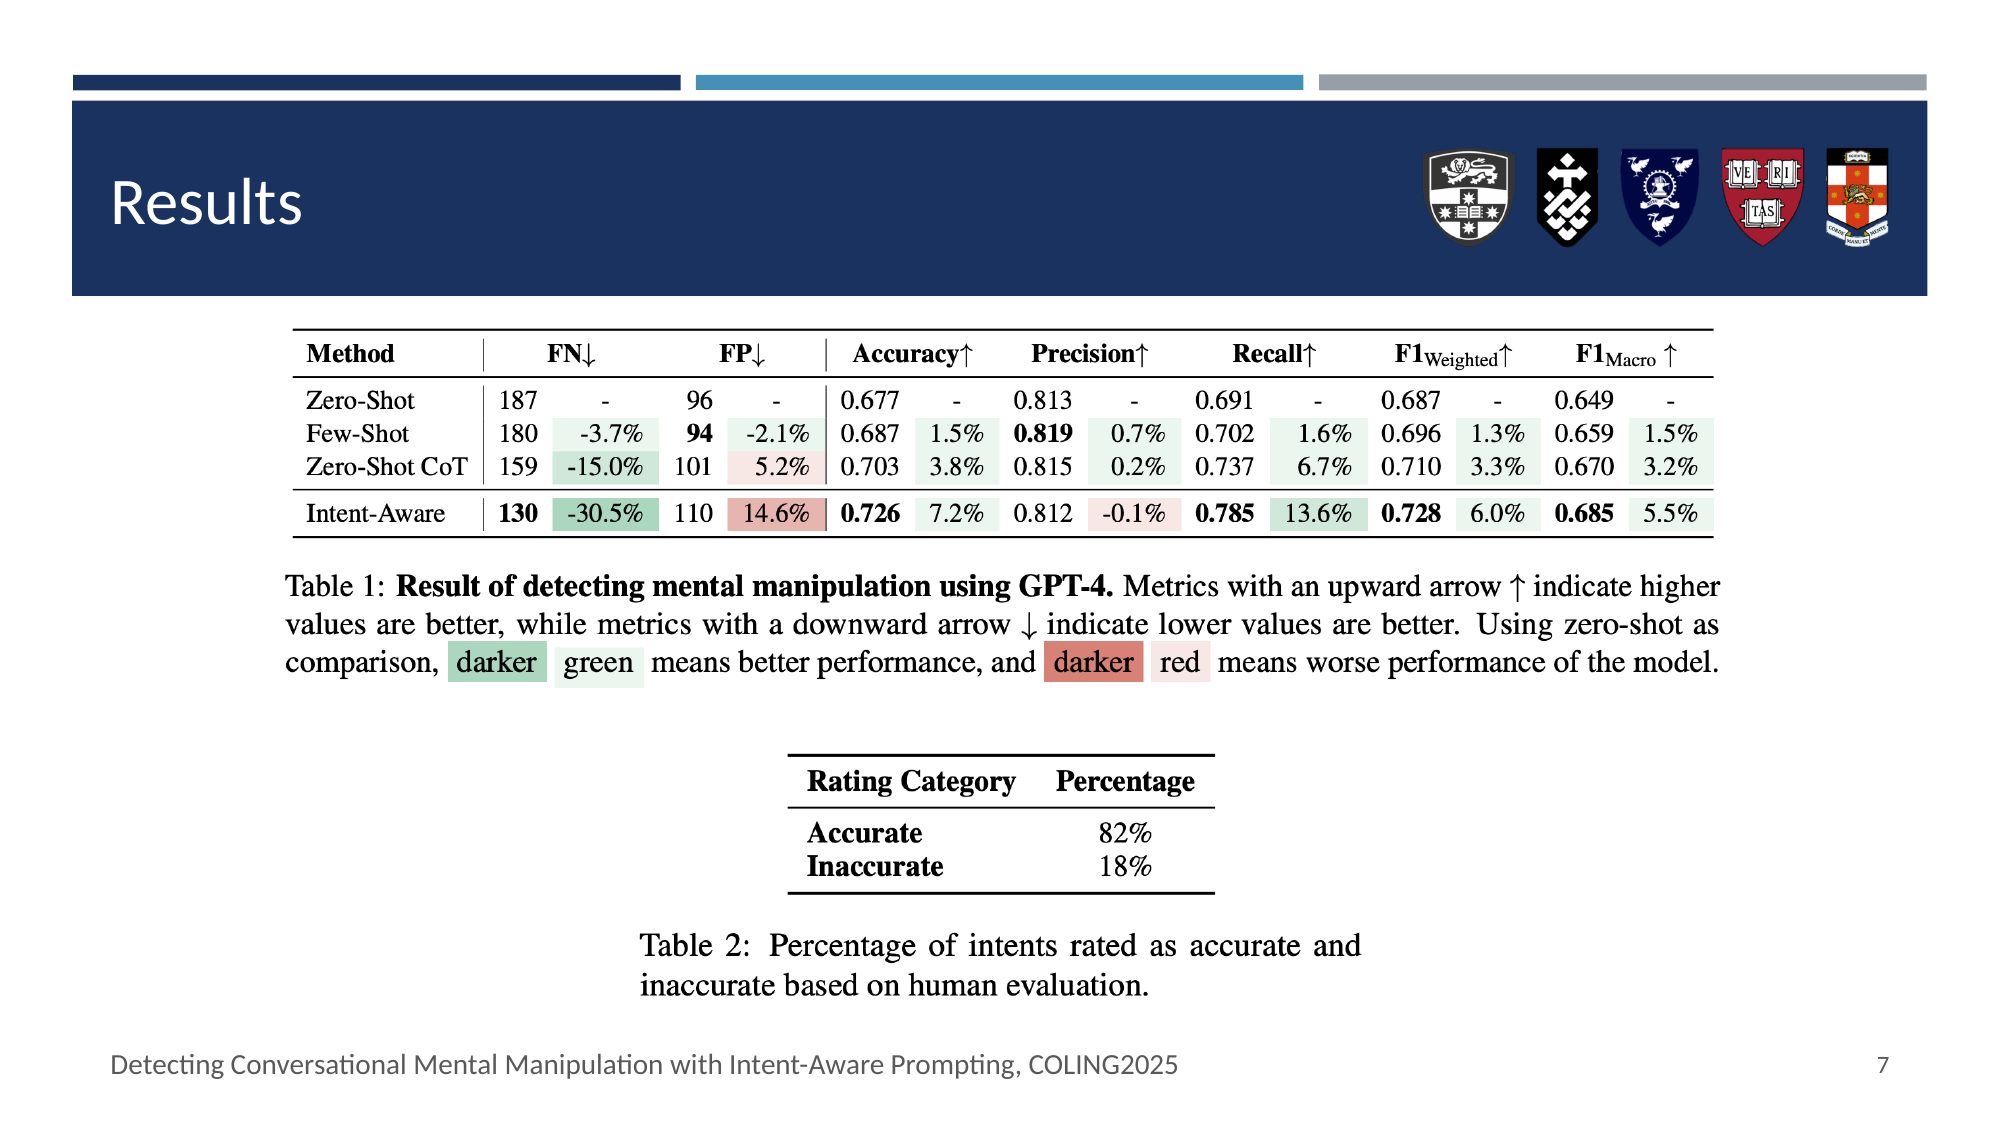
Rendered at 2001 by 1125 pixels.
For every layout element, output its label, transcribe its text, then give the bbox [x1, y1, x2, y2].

slide_number ‹#› [1732, 1033, 1905, 1094]
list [261, 309, 1739, 697]
title Results [95, 115, 1905, 282]
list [615, 733, 1384, 1025]
footer Detecting Conversational Mental Manipulation with Intent-Aware Prompting, COLING2025 [95, 1033, 1230, 1094]
